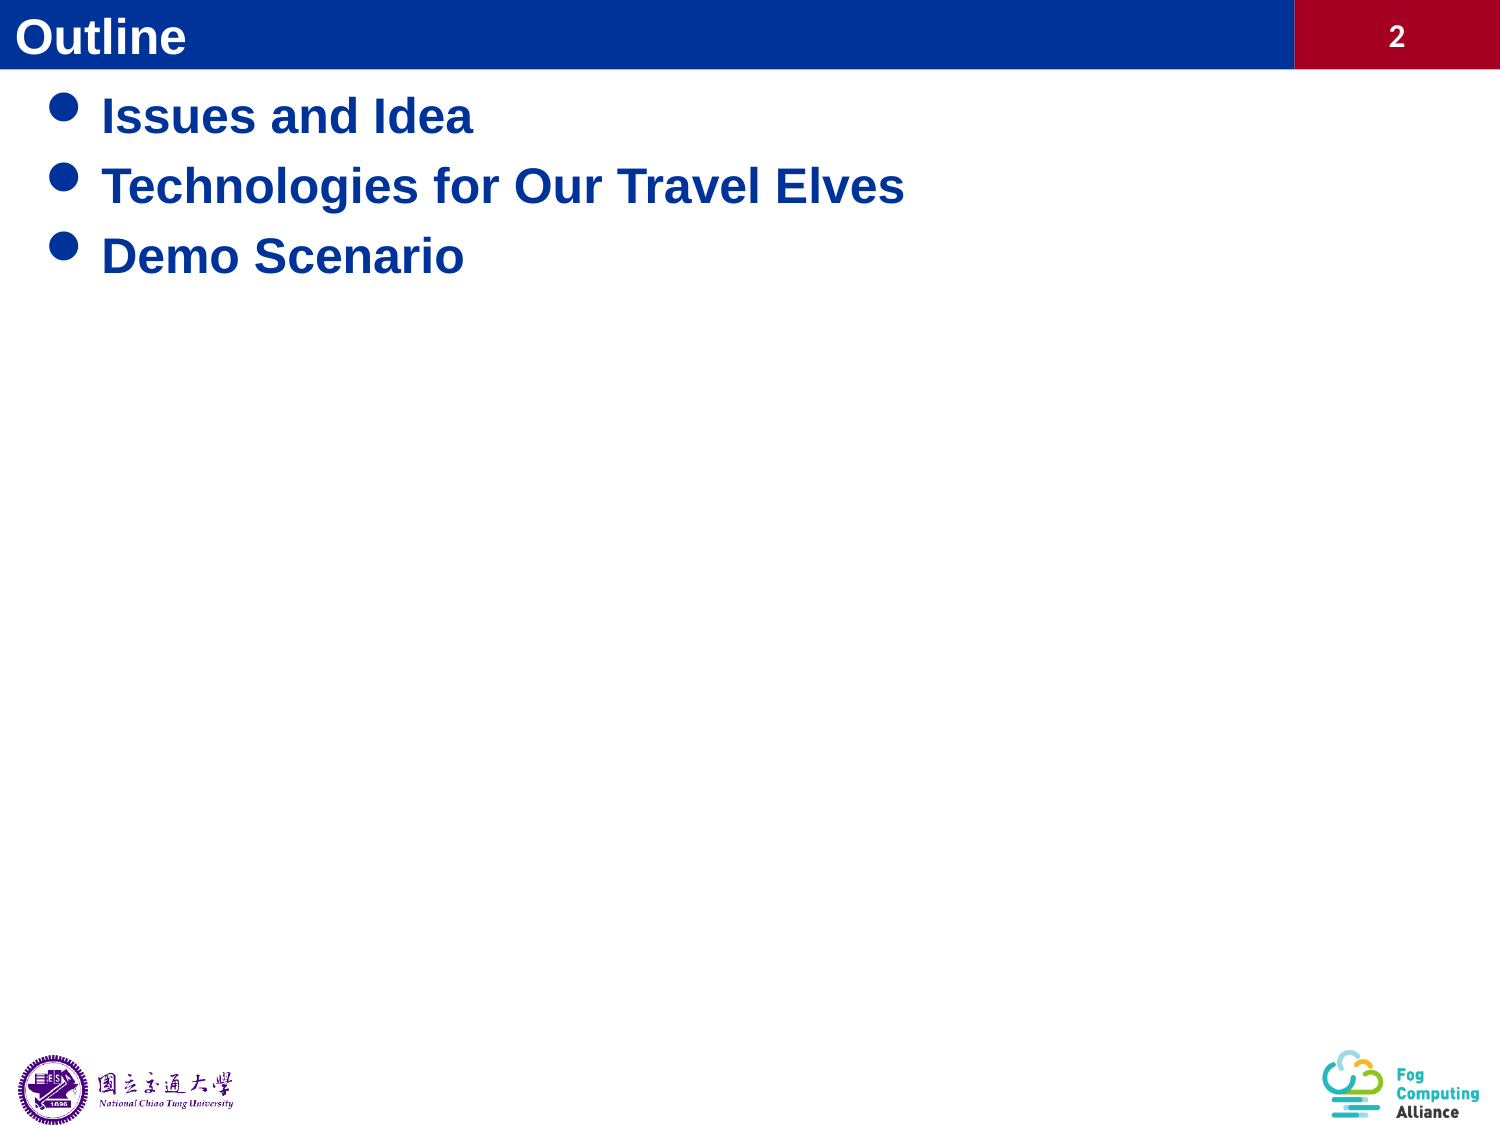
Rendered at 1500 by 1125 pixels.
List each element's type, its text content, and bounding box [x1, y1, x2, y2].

subtitle Outline [0, 0, 1295, 70]
list Issues and Idea Technologies for Our Travel Elves Demo Scenario [30, 75, 1470, 1048]
picture [18, 1055, 233, 1125]
picture [1321, 1048, 1482, 1119]
slide_number 2 [1295, 0, 1500, 70]
